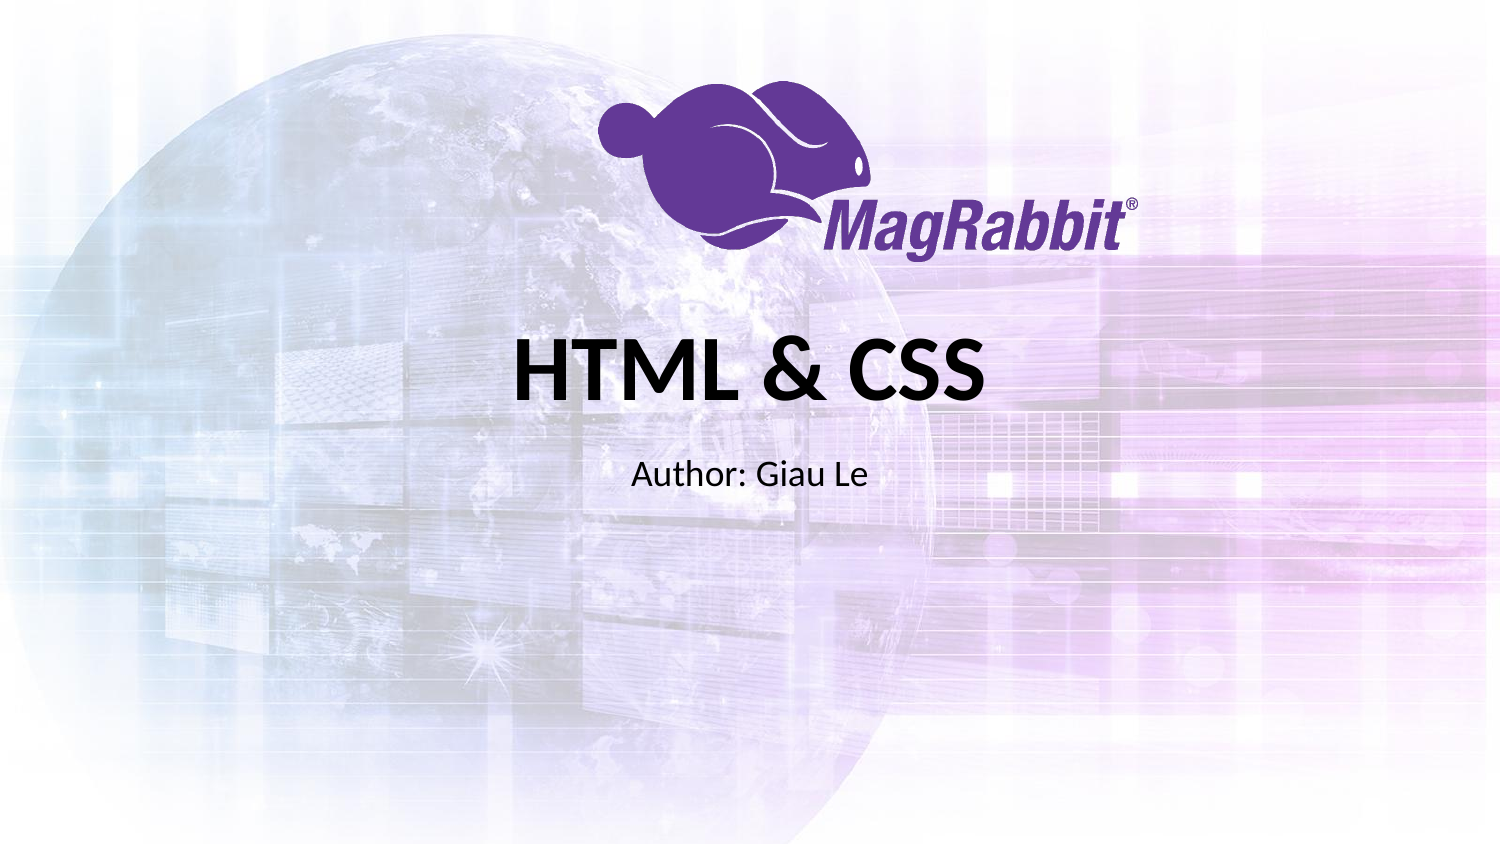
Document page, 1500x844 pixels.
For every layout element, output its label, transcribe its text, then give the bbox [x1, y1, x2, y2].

picture [0, 0, 1500, 844]
subtitle Author: Giau Le [187, 443, 1313, 647]
title HTML & CSS [187, 138, 1313, 432]
